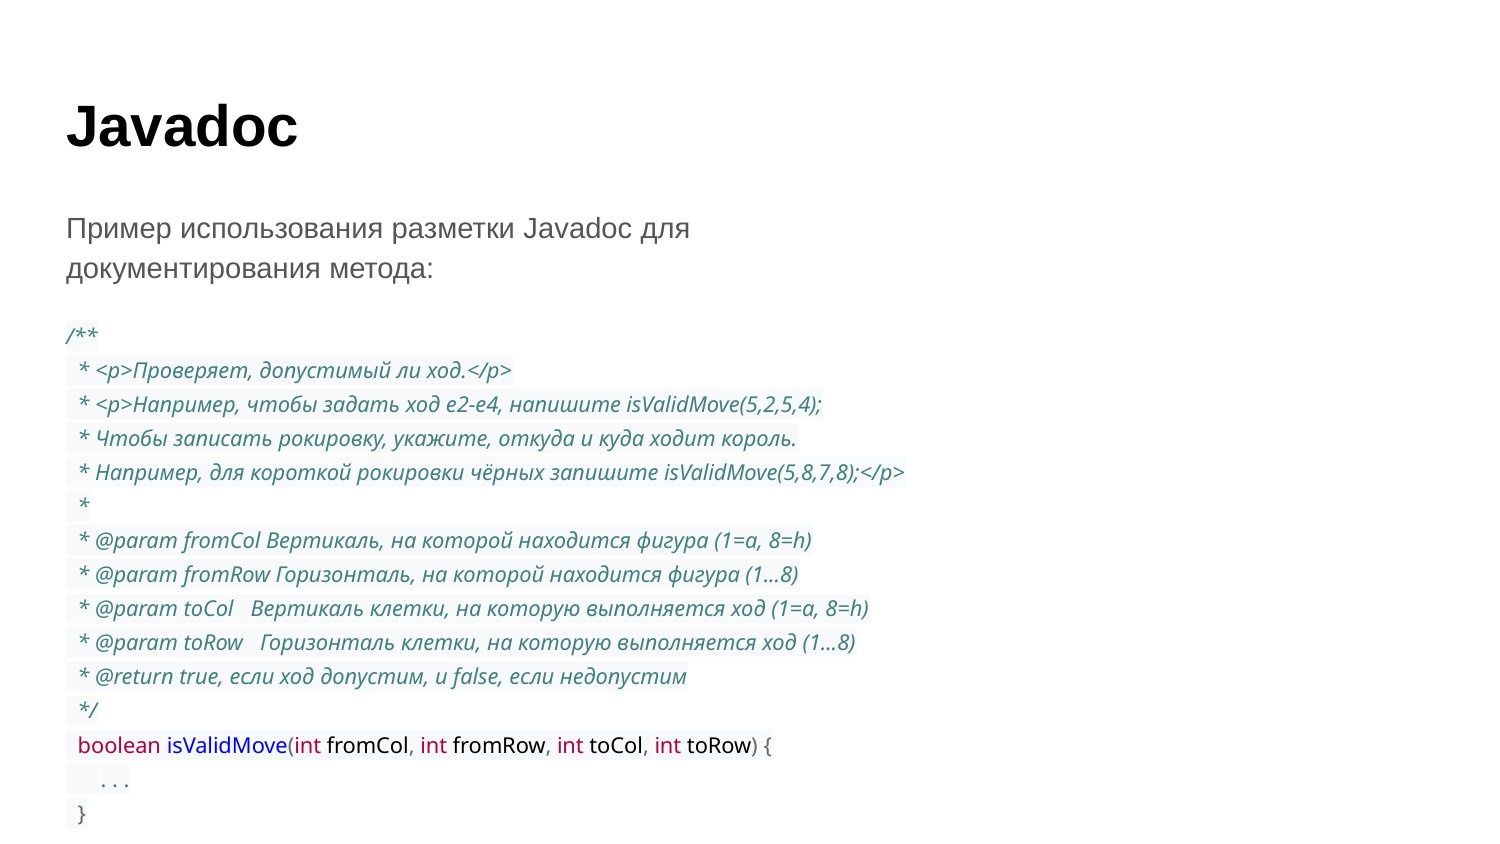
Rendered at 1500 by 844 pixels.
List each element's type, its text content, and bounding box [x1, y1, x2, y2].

list Пример использования разметки Javadoc для документирования метода: /** * <p>Проверяет, допустимый ли ход.</p> * <p>Например, чтобы задать ход e2-e4, напишите isValidMove(5,2,5,4); * Чтобы записать рокировку, укажите, откуда и куда ходит король. * Например, для короткой рокировки чёрных запишите isValidMove(5,8,7,8);</p> * * @param fromCol Вертикаль, на которой находится фигура (1=a, 8=h) * @param fromRow Горизонталь, на которой находится фигура (1...8) * @param toCol Вертикаль клетки, на которую выполняется ход (1=a, 8=h) * @param toRow Горизонталь клетки, на которую выполняется ход (1...8) * @return true, если ход допустим, и false, если недопустим */ boolean isValidMove(int fromCol, int fromRow, int toCol, int toRow) { . . . } [51, 189, 1405, 807]
title Javadoc [51, 72, 1449, 167]
